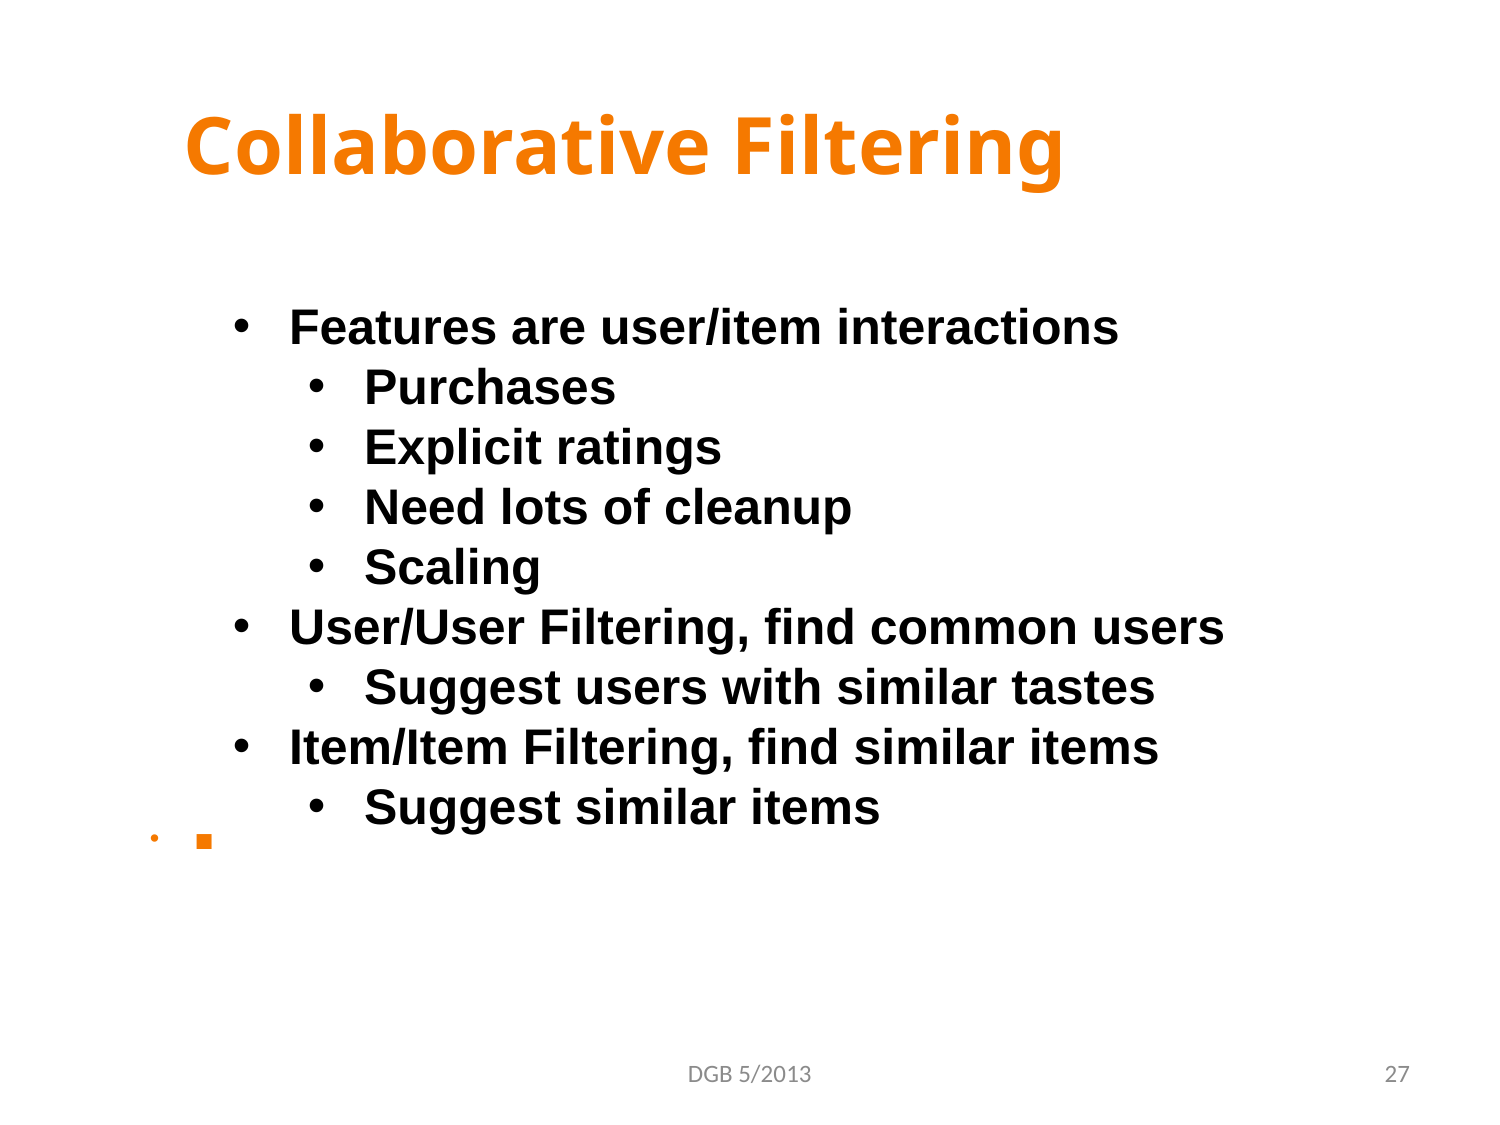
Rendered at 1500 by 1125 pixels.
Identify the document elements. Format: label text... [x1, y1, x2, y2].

text_box  [149, 828, 212, 862]
footer DGB 5/2013 [512, 1042, 988, 1103]
text_box Collaborative Filtering [183, 100, 1068, 236]
slide_number 27 [1074, 1042, 1425, 1103]
text_box Features are user/item interactions Purchases Explicit ratings Need lots of cleanup Scaling User/User Filtering, find common users Suggest users with similar tastes Item/Item Filtering, find similar items Suggest similar items [218, 287, 1288, 903]
